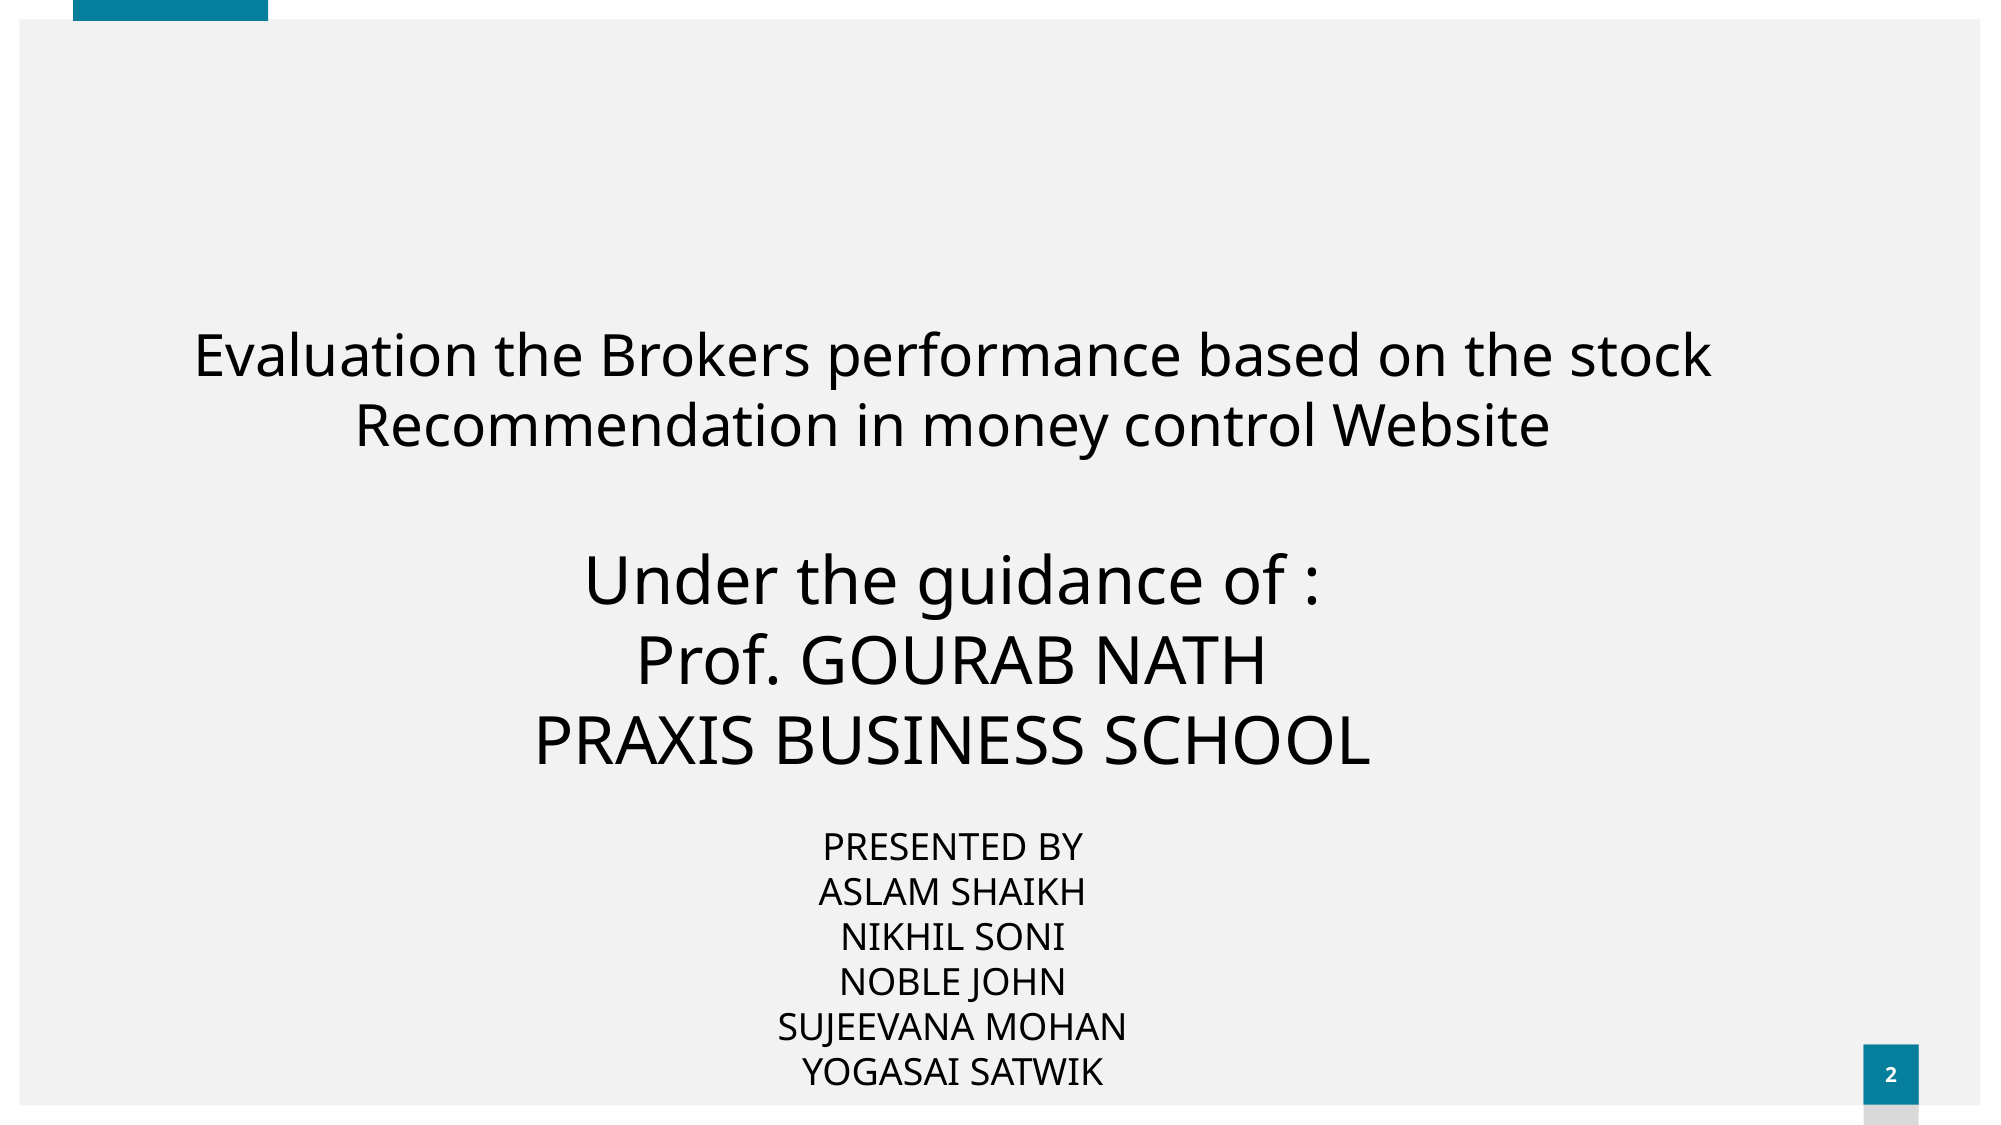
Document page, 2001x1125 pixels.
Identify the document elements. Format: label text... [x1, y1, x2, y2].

text_box Evaluation the Brokers performance based on the stock Recommendation in money control Website Under the guidance of : Prof. GOURAB NATH PRAXIS BUSINESS SCHOOL PRESENTED BY ASLAM SHAIKH NIKHIL SONI NOBLE JOHN SUJEEVANA MOHAN YOGASAI SATWIK [88, 310, 1817, 1125]
